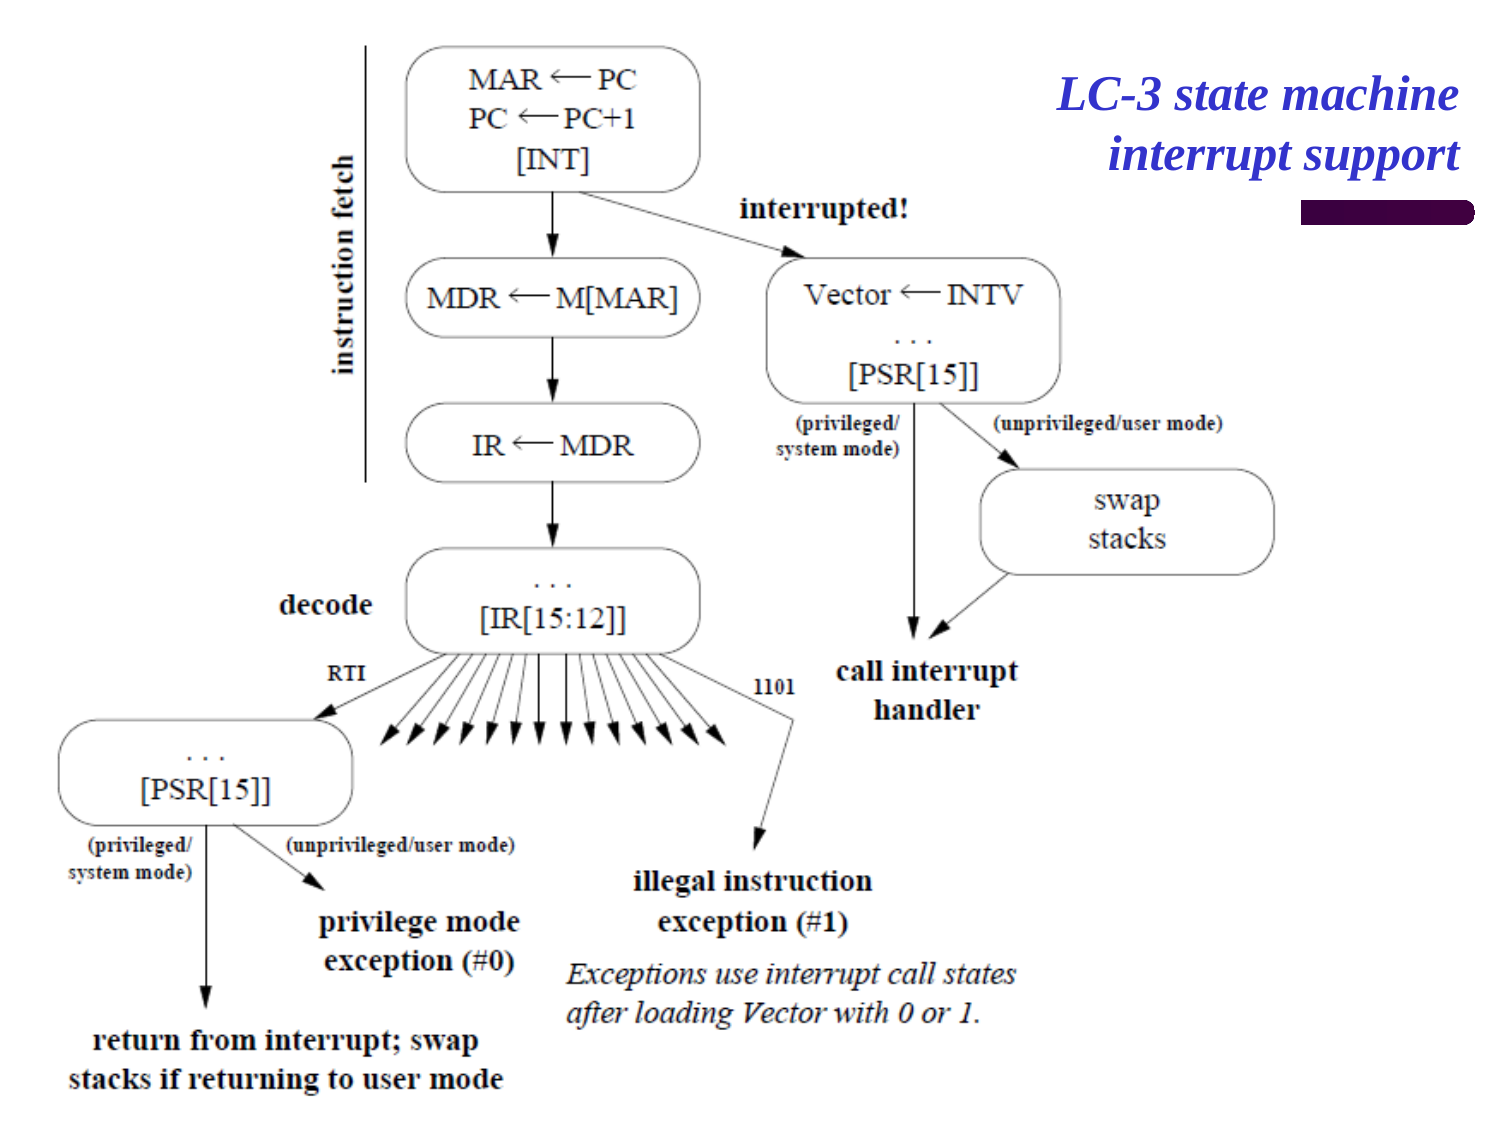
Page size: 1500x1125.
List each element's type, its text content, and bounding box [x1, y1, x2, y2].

picture [24, 12, 1301, 1113]
title LC-3 state machine interrupt support [1303, 37, 1476, 188]
